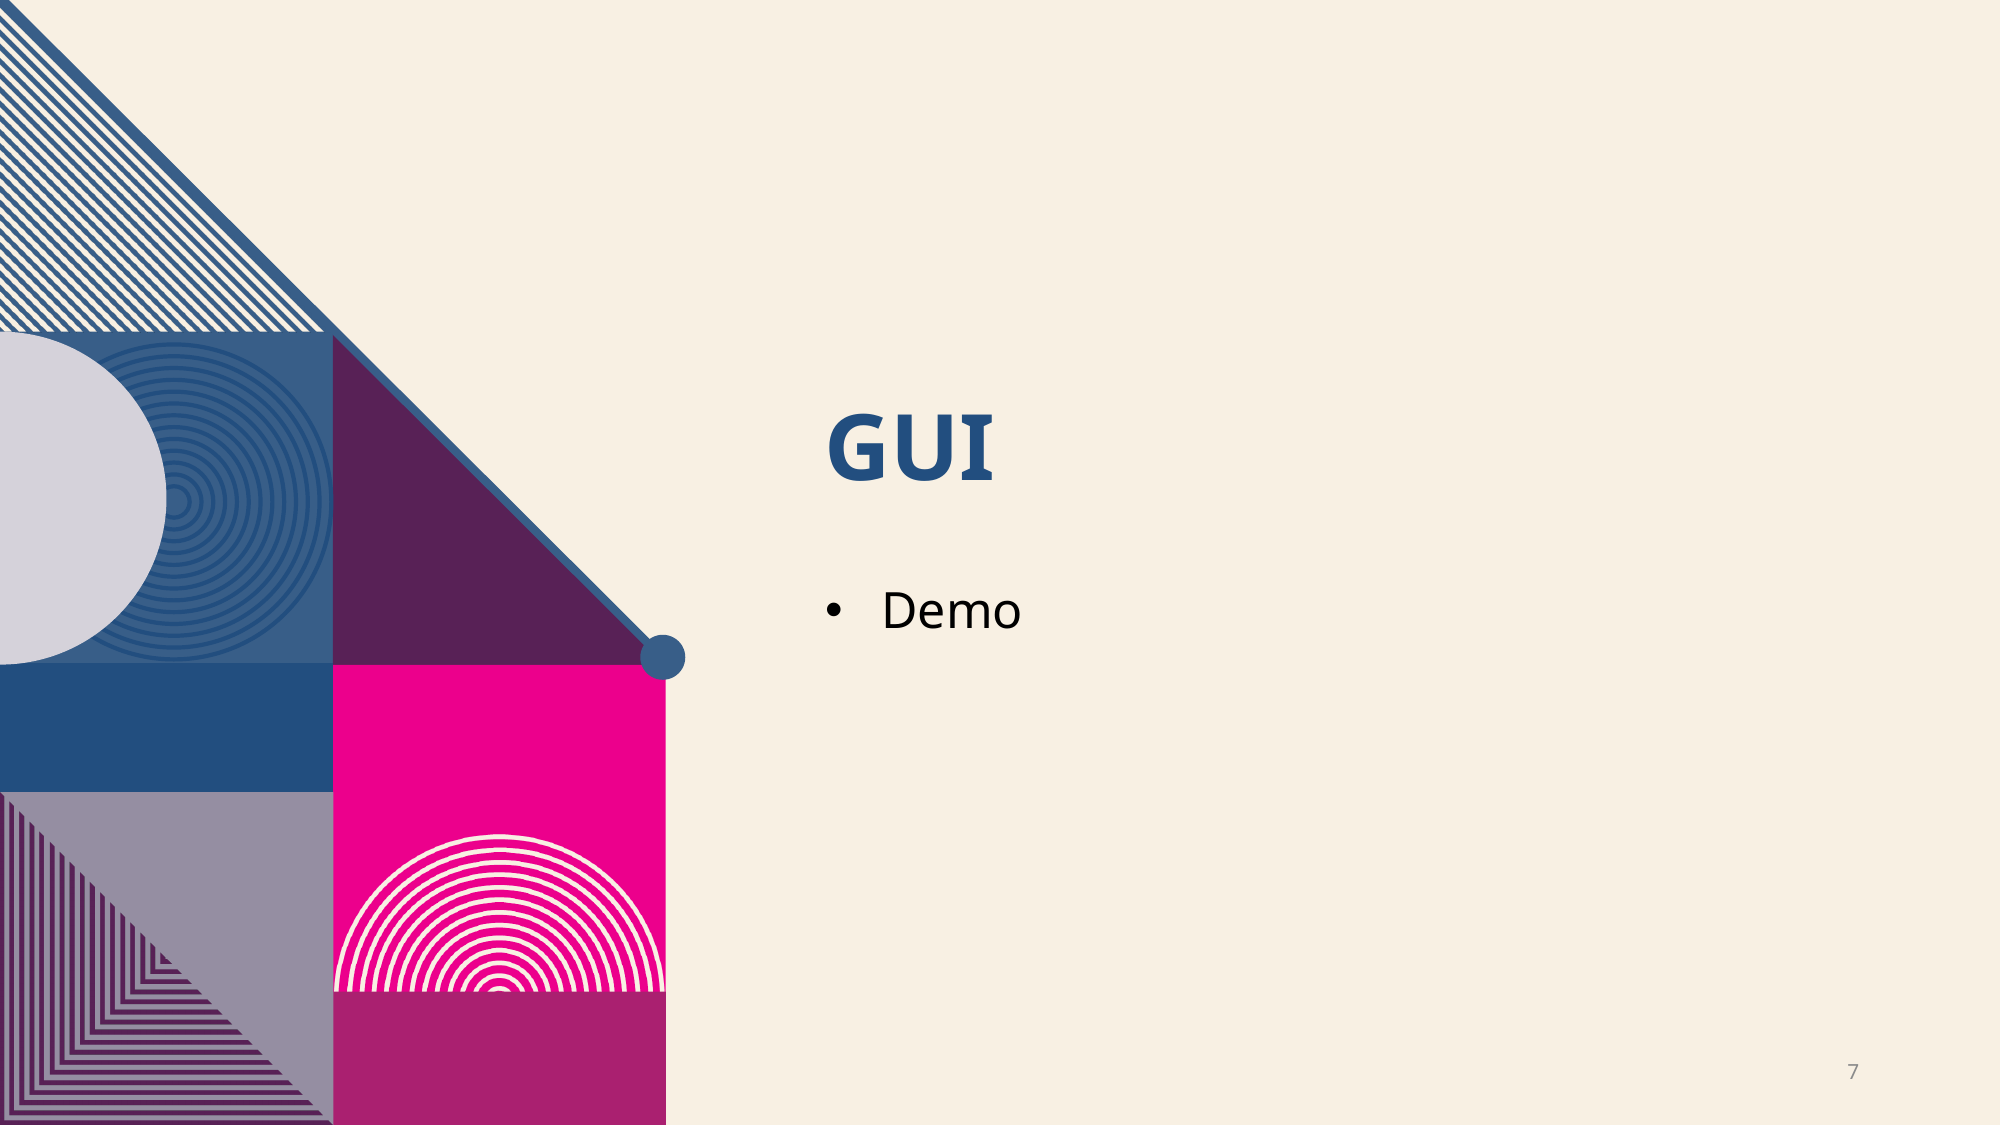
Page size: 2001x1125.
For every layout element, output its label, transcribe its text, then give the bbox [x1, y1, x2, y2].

picture [0, 792, 333, 1125]
slide_number 7 [1799, 1042, 1875, 1103]
list Demo [810, 541, 1850, 980]
picture [334, 834, 665, 991]
title GUI [809, 70, 1850, 509]
picture [10, 0, 332, 321]
picture [0, 4, 330, 333]
